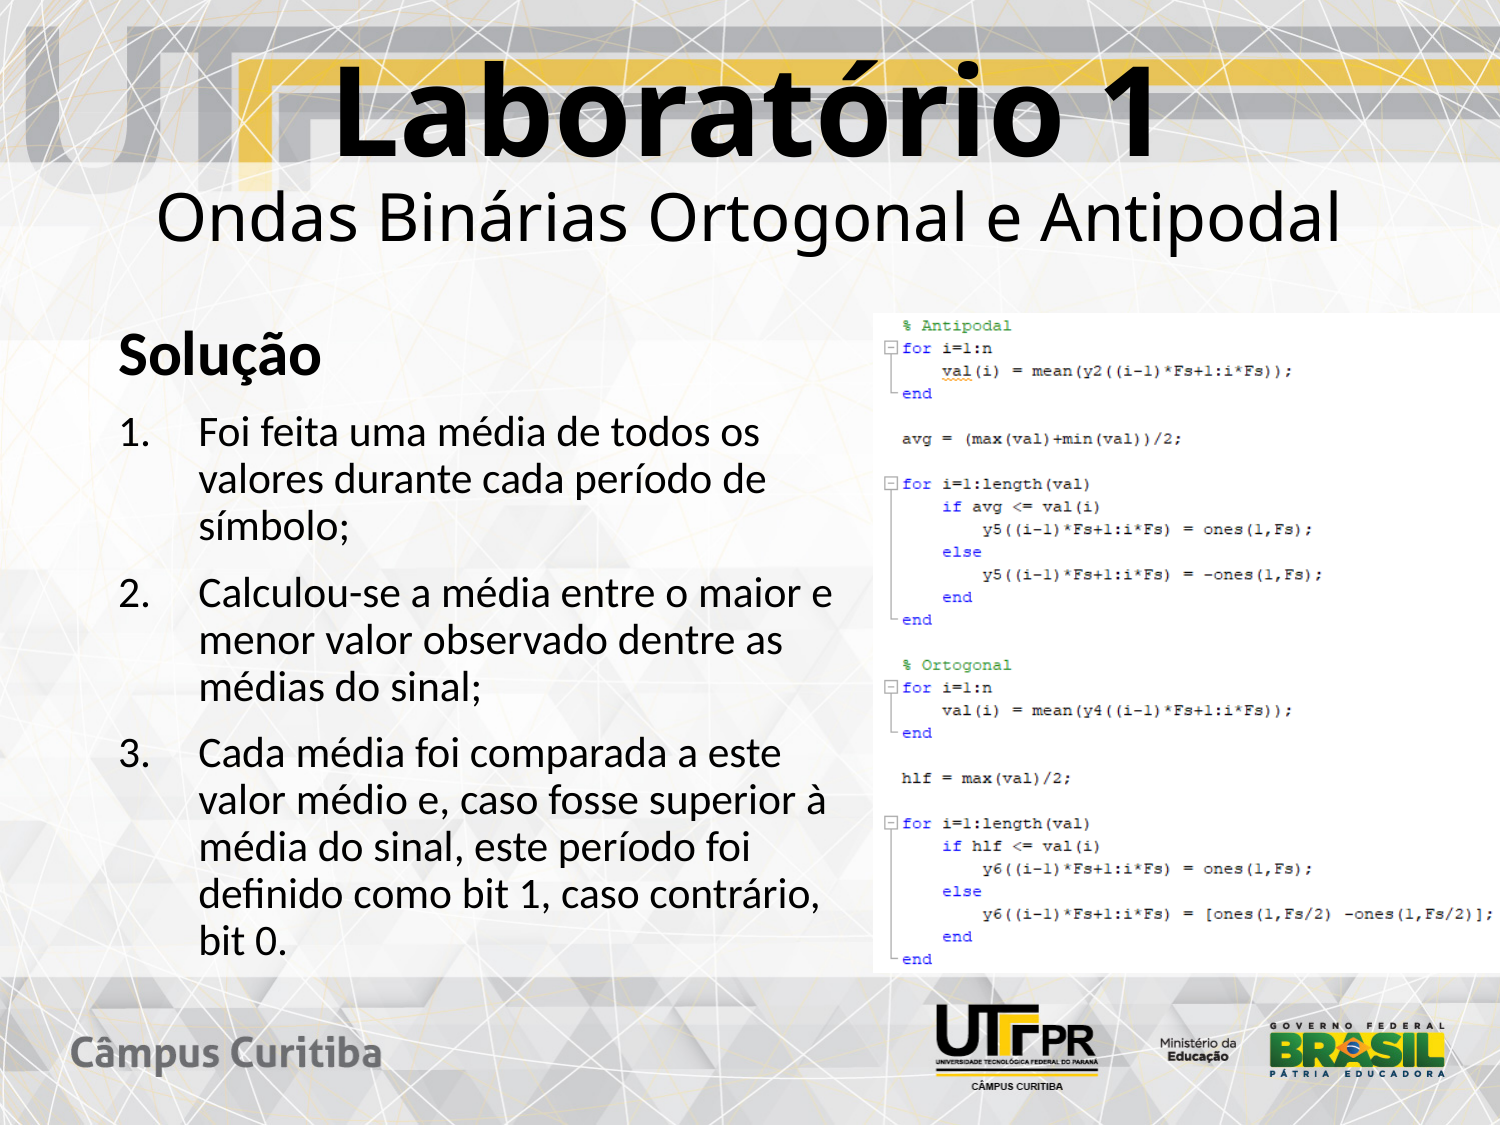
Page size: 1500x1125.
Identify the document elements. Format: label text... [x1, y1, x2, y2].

title Laboratório 1 Ondas Binárias Ortogonal e Antipodal [103, 40, 1397, 314]
list Solução Foi feita uma média de todos os valores durante cada período de símbolo; Calculou-se a média entre o maior e menor valor observado dentre as médias do sinal; Cada média foi comparada a este valor médio e, caso fosse superior à média do sinal, este período foi definido como bit 1, caso contrário, bit 0. [103, 314, 873, 973]
picture [0, 0, 1500, 1125]
